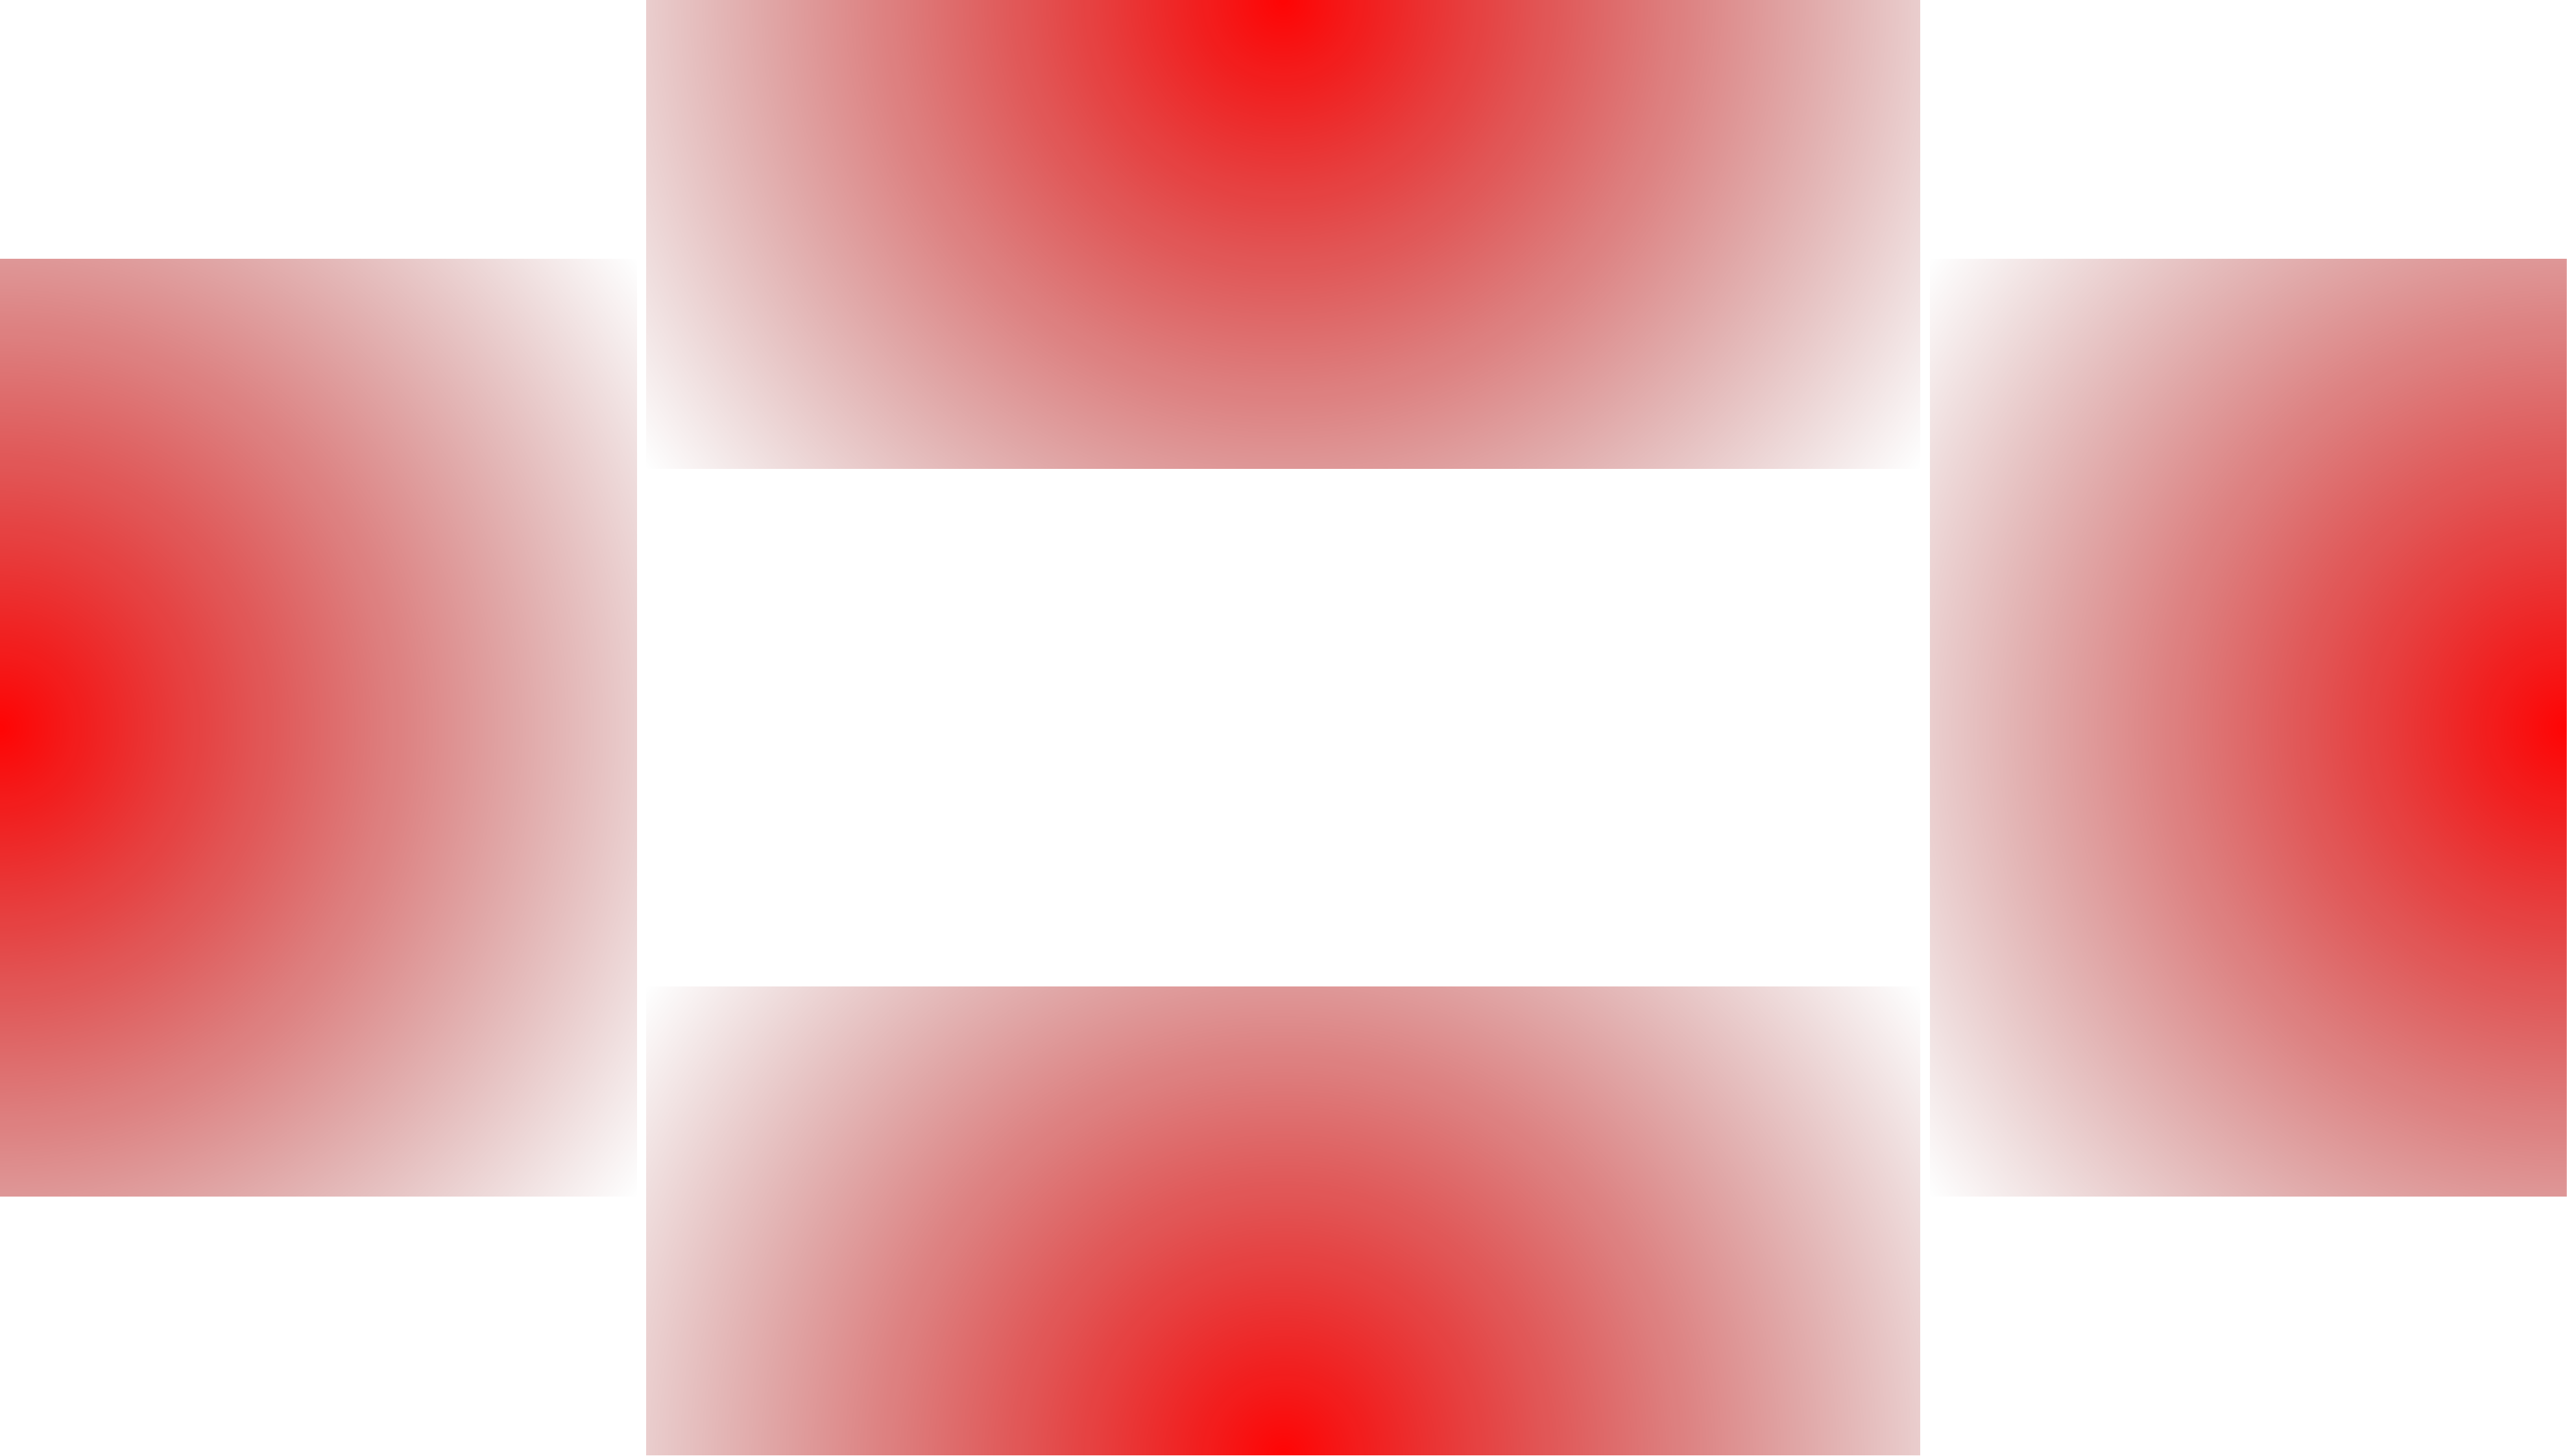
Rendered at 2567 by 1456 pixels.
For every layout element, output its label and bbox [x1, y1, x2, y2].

text_box [0, 0, 2567, 1455]
